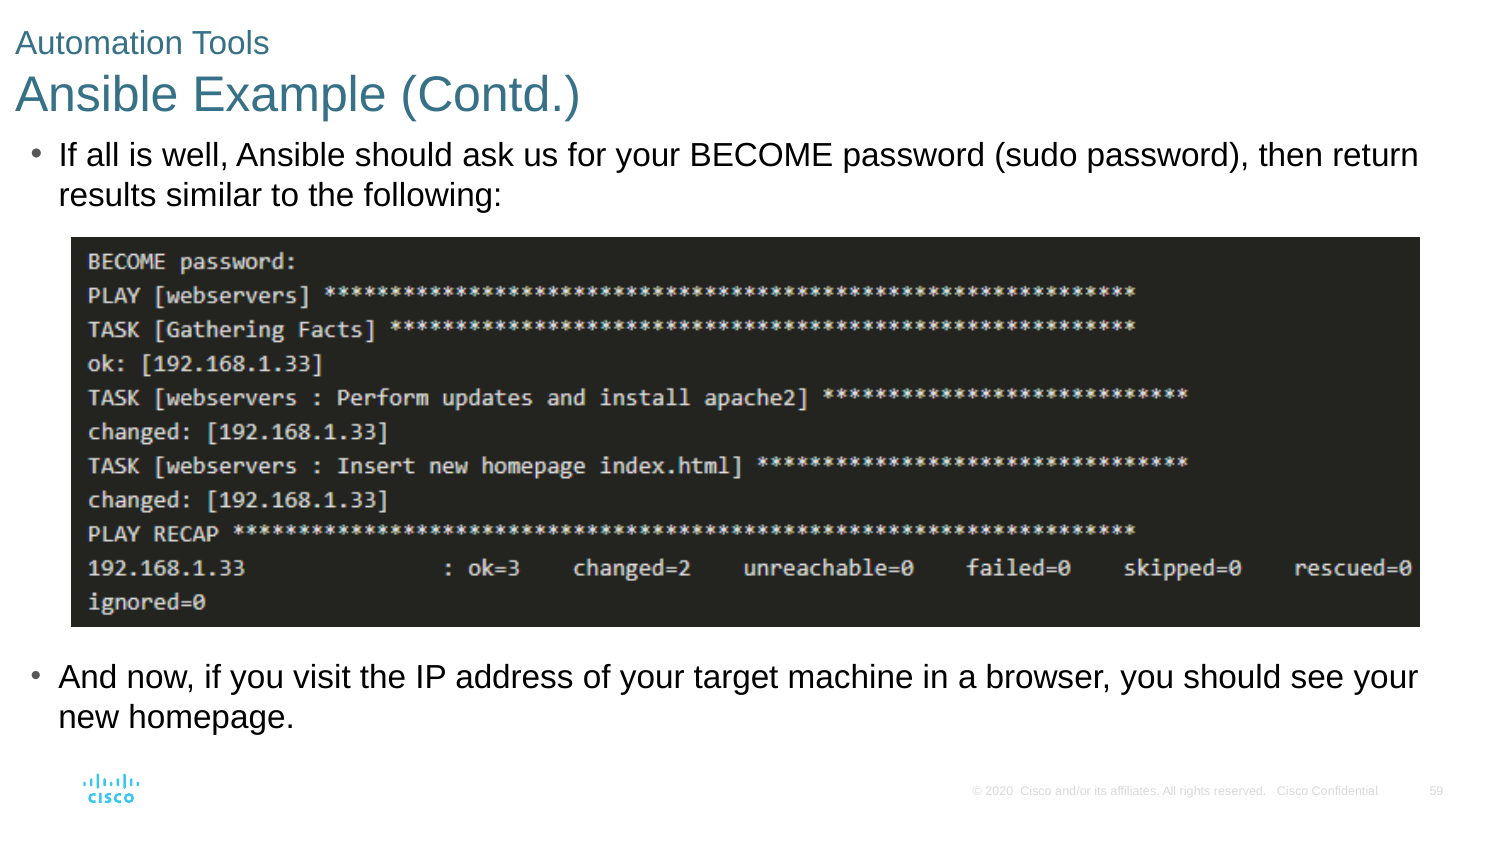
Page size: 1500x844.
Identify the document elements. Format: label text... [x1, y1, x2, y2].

picture [71, 237, 1420, 628]
title Automation Tools Ansible Example (Contd.) [0, 6, 1500, 137]
text_box And now, if you visit the IP address of your target machine in a browser, you should see your new homepage. [15, 647, 1476, 844]
list If all is well, Ansible should ask us for your BECOME password (sudo password), then return results similar to the following: [15, 125, 1476, 238]
